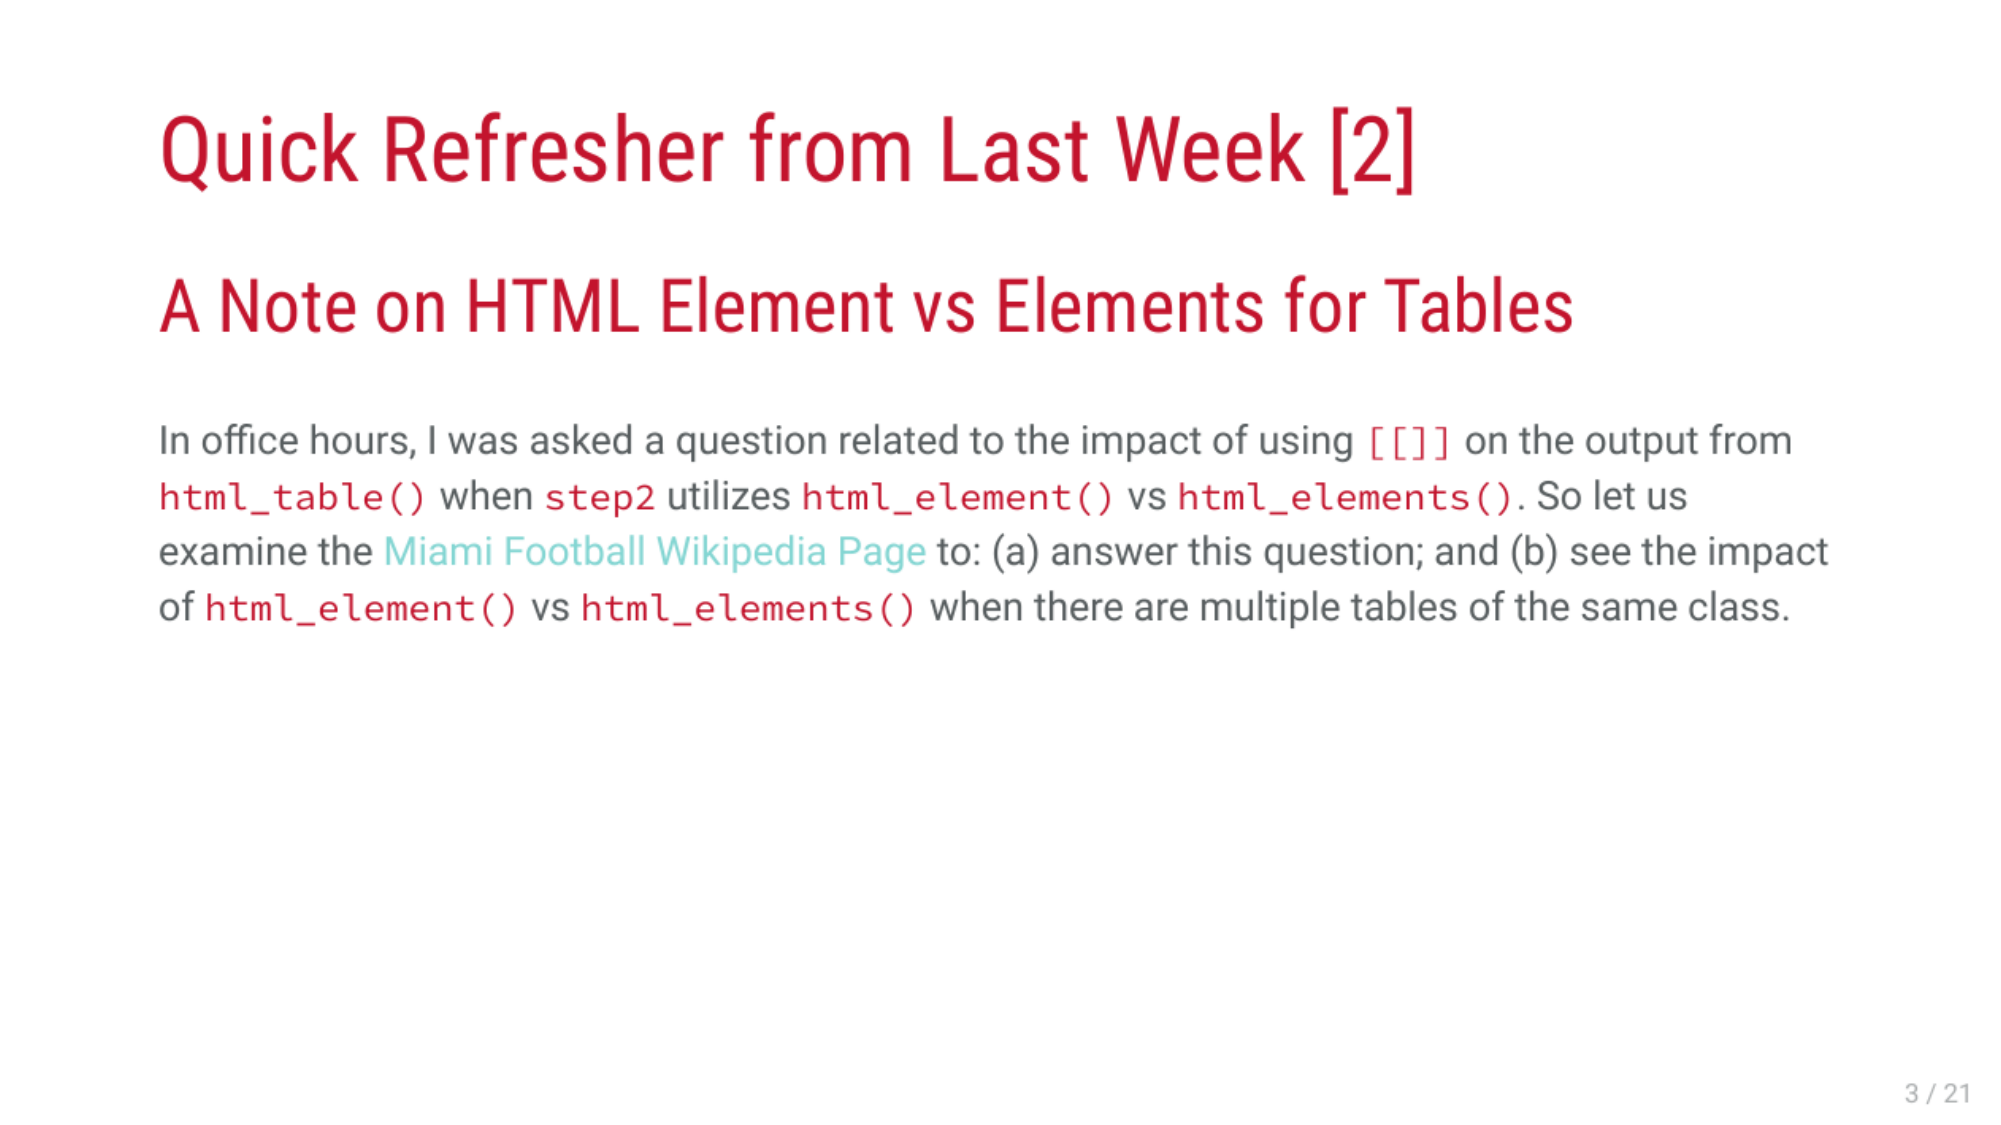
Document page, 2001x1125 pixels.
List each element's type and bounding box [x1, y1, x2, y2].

list [0, 0, 2000, 1125]
